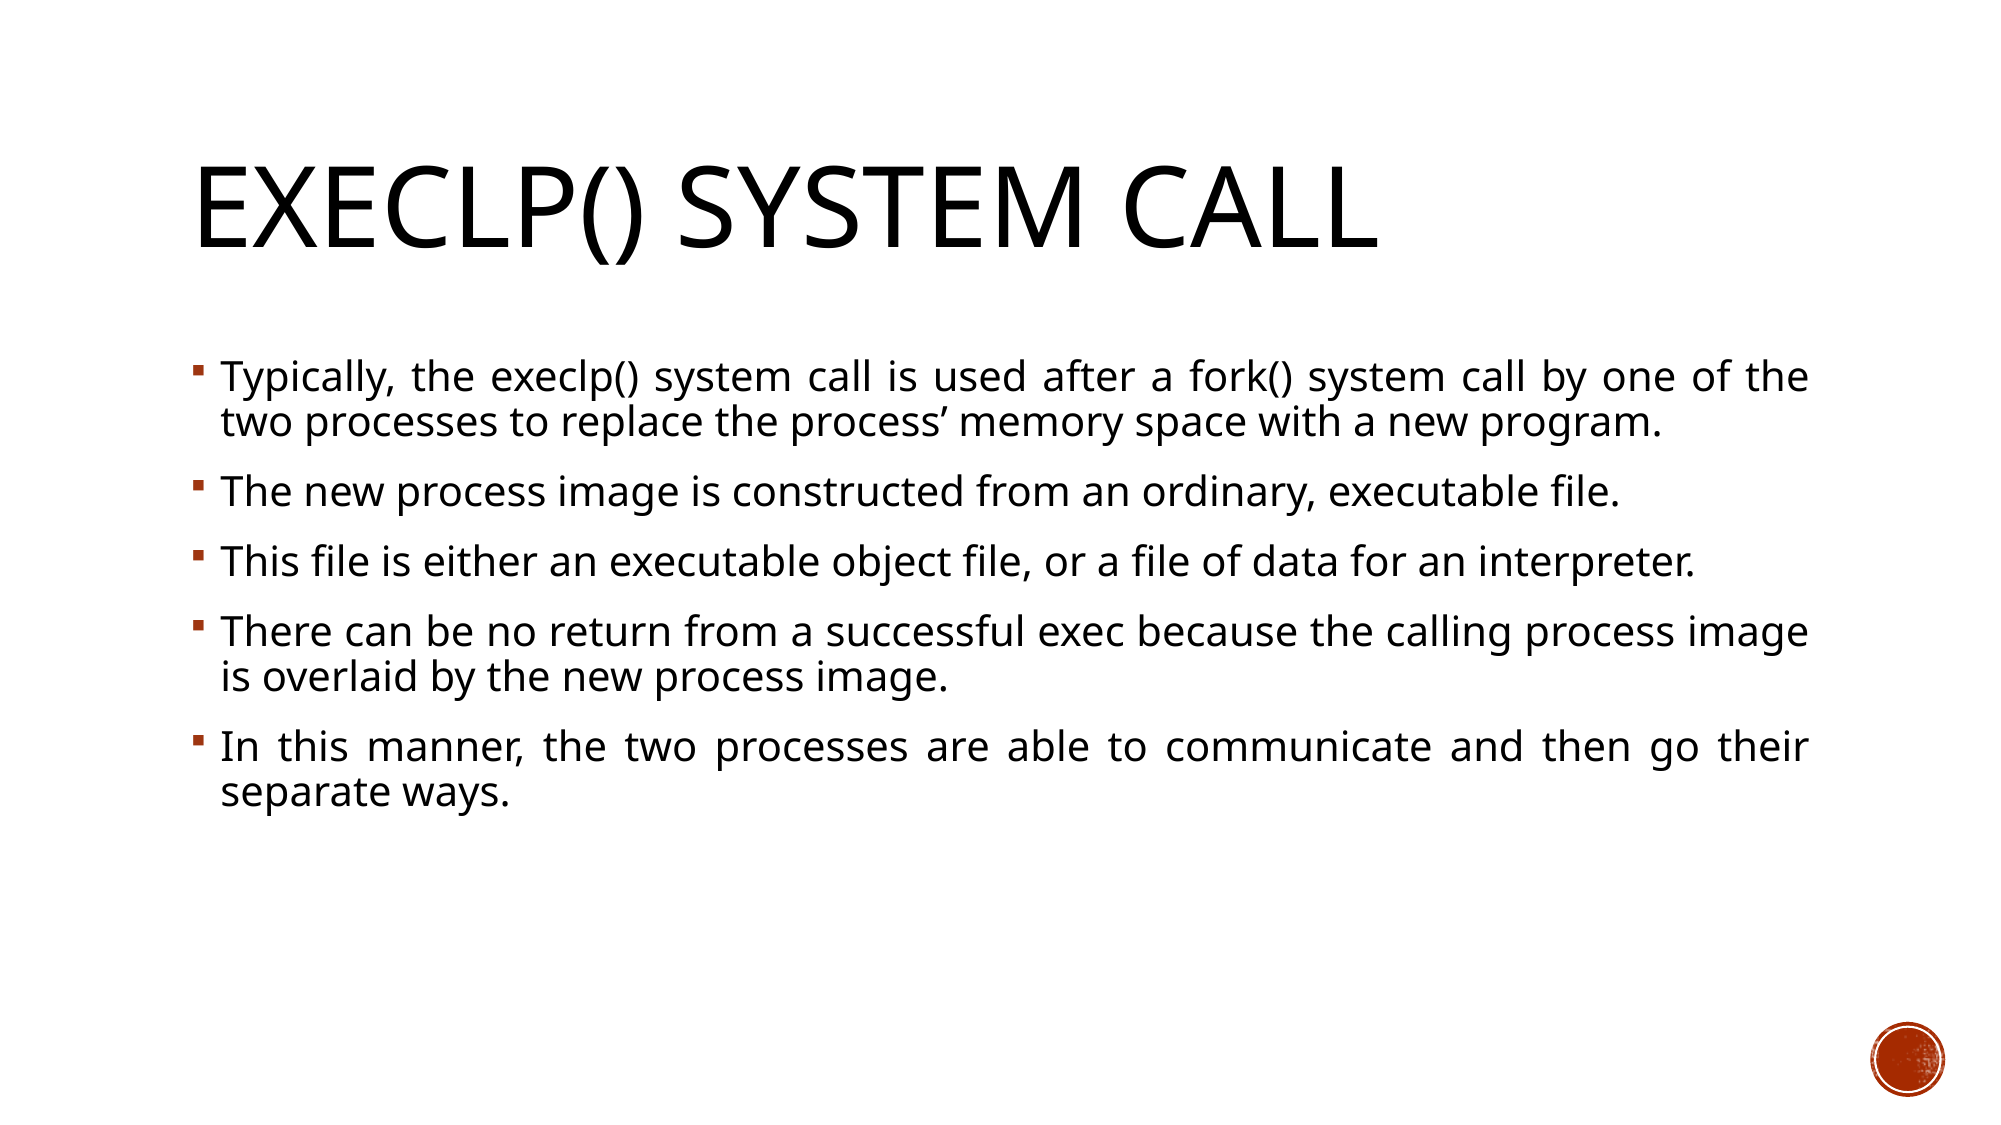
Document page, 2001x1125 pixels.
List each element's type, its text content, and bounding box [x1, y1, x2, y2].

list Typically, the execlp() system call is used after a fork() system call by one of the two processes to replace the process’ memory space with a new program. The new process image is constructed from an ordinary, executable file. This file is either an executable object file, or a file of data for an interpreter. There can be no return from a successful exec because the calling process image is overlaid by the new process image. In this manner, the two processes are able to communicate and then go their separate ways. [175, 348, 1826, 1013]
title execlp() system call [175, 79, 1826, 344]
